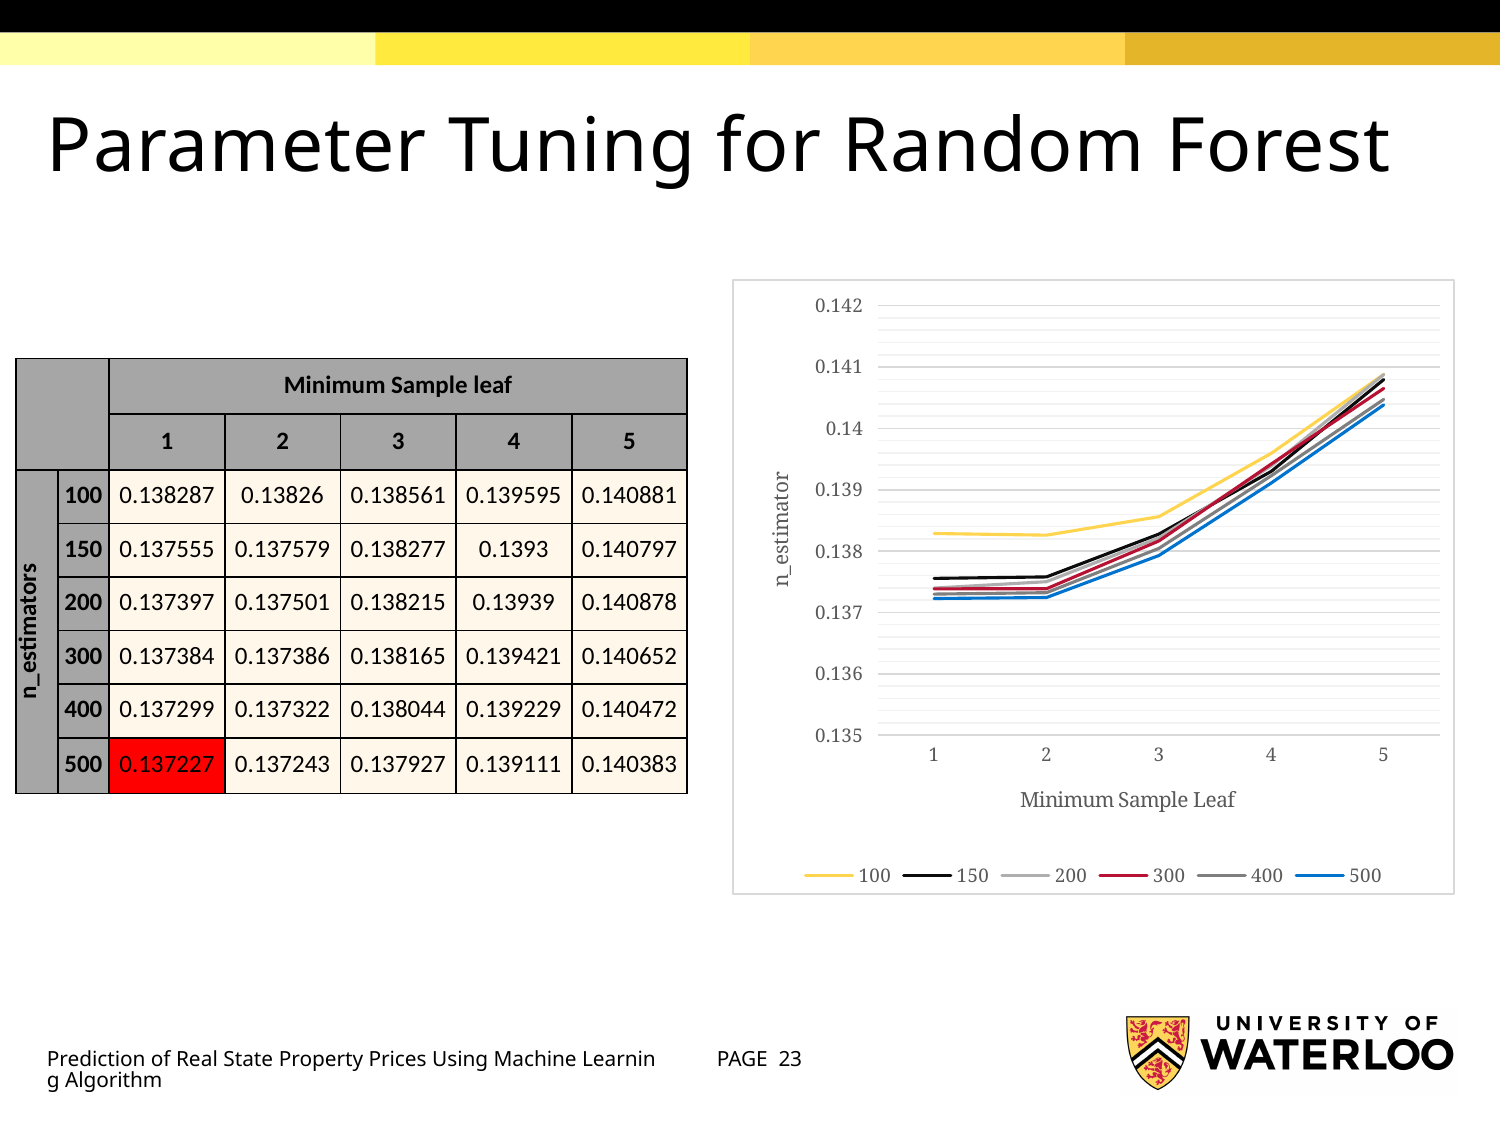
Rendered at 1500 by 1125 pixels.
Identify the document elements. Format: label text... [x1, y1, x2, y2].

table_cell 0.140472 [573, 685, 686, 737]
table_cell 0.138044 [341, 685, 455, 737]
table_cell 3 [341, 415, 455, 469]
table_cell 0.138277 [341, 524, 455, 576]
picture [1120, 1008, 1459, 1095]
table_cell 0.137322 [226, 685, 340, 737]
table_cell 150 [59, 524, 108, 576]
table_cell 0.137299 [110, 685, 224, 737]
slide_number PAGE 23 [687, 1039, 832, 1081]
chart [732, 279, 1456, 896]
title Parameter Tuning for Random Forest [31, 71, 1456, 219]
table_cell 0.137927 [341, 739, 455, 793]
table_header Minimum Sample leaf [110, 359, 686, 413]
table_cell n_estimators [17, 471, 57, 793]
table_cell 300 [59, 631, 108, 683]
table_cell 4 [457, 415, 571, 469]
table_cell 0.137555 [110, 524, 224, 576]
table_cell 1 [110, 415, 224, 469]
table_cell 0.137386 [226, 631, 340, 683]
table_cell 0.140383 [573, 739, 686, 793]
table_cell 0.137243 [226, 739, 340, 793]
table_cell 0.139421 [457, 631, 571, 683]
footer Prediction of Real State Property Prices Using Machine Learning Algorithm [31, 1039, 675, 1081]
table_cell 500 [59, 739, 108, 793]
table_cell 200 [59, 578, 108, 630]
table_cell 0.13826 [226, 471, 340, 523]
table_cell 0.137579 [226, 524, 340, 576]
table_cell 5 [573, 415, 686, 469]
table_cell 0.137501 [226, 578, 340, 630]
table_cell 0.140881 [573, 471, 686, 523]
table_cell 0.140797 [573, 524, 686, 576]
table_cell 0.139111 [457, 739, 571, 793]
table_cell 100 [59, 471, 108, 523]
table_cell 0.138561 [341, 471, 455, 523]
table_cell 0.138287 [110, 471, 224, 523]
table_header [17, 359, 108, 469]
table_cell 0.139595 [457, 471, 571, 523]
table_cell 2 [226, 415, 340, 469]
table_cell 400 [59, 685, 108, 737]
table_cell 0.140652 [573, 631, 686, 683]
table_cell 0.139229 [457, 685, 571, 737]
table_cell 0.138165 [341, 631, 455, 683]
table_cell 0.140878 [573, 578, 686, 630]
table_cell 0.137384 [110, 631, 224, 683]
table_cell 0.137227 [110, 739, 224, 793]
table_cell 0.138215 [341, 578, 455, 630]
table_cell 0.1393 [457, 524, 571, 576]
table_cell 0.13939 [457, 578, 571, 630]
table_cell 0.137397 [110, 578, 224, 630]
